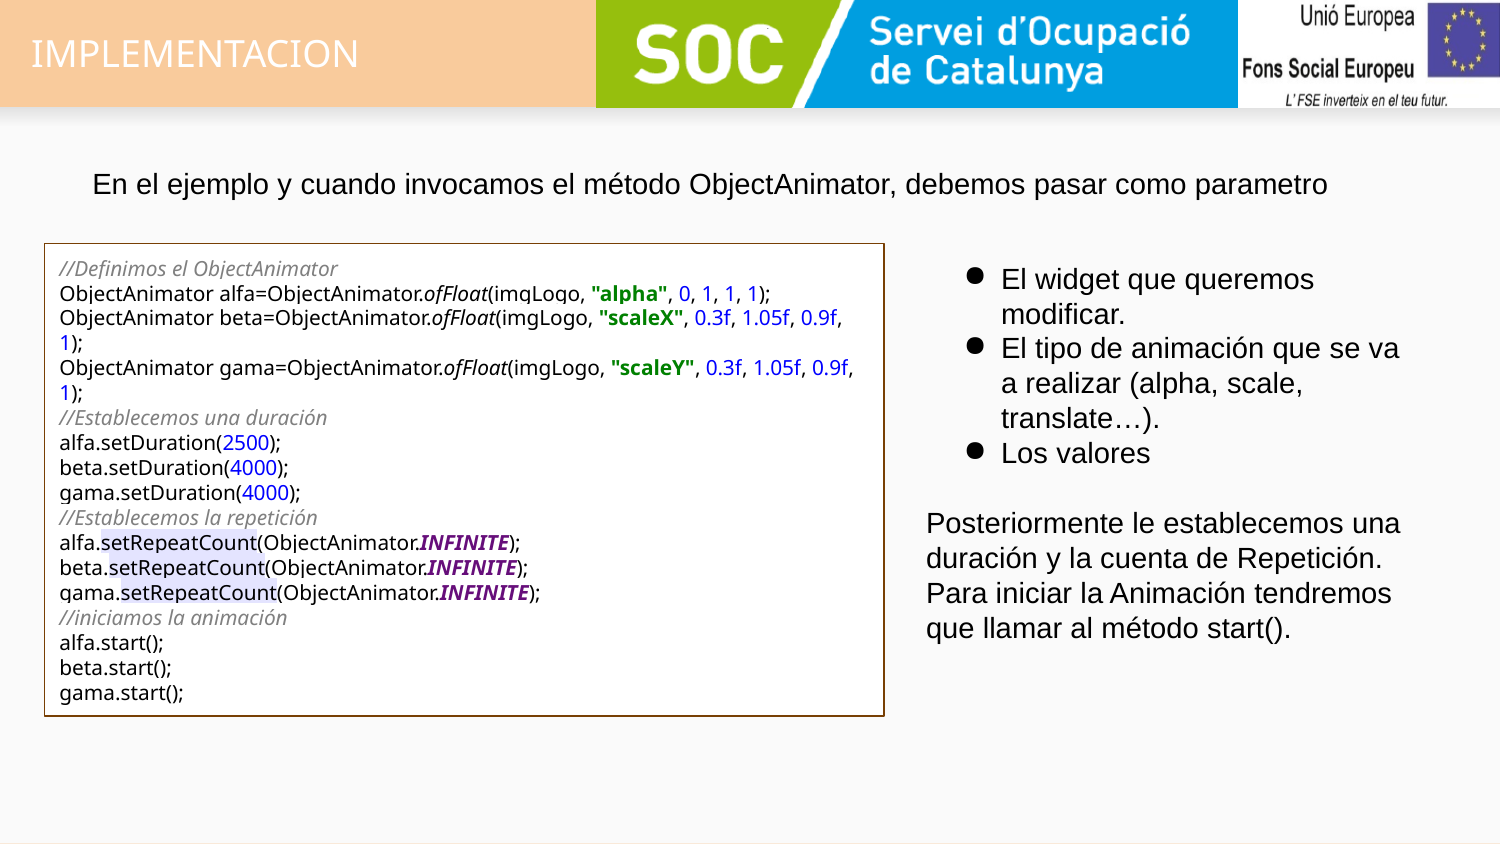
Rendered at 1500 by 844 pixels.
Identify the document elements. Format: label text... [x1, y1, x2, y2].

text_box El widget que queremos modificar. El tipo de animación que se va a realizar (alpha, scale, translate…). Los valores Posteriormente le establecemos una duración y la cuenta de Repetición. Para iniciar la Animación tendremos que llamar al método start(). [911, 244, 1440, 718]
text_box //Definimos el ObjectAnimator ObjectAnimator alfa=ObjectAnimator.ofFloat(imgLogo, "alpha", 0, 1, 1, 1); ObjectAnimator beta=ObjectAnimator.ofFloat(imgLogo, "scaleX", 0.3f, 1.05f, 0.9f, 1); ObjectAnimator gama=ObjectAnimator.ofFloat(imgLogo, "scaleY", 0.3f, 1.05f, 0.9f, 1); //Establecemos una duración alfa.setDuration(2500); beta.setDuration(4000); gama.setDuration(4000); //Establecemos la repetición alfa.setRepeatCount(ObjectAnimator.INFINITE); beta.setRepeatCount(ObjectAnimator.INFINITE); gama.setRepeatCount(ObjectAnimator.INFINITE); //iniciamos la animación alfa.start(); beta.start(); gama.start(); [44, 243, 884, 717]
picture [1239, 0, 1500, 108]
text_box En el ejemplo y cuando invocamos el método ObjectAnimator, debemos pasar como parametro [77, 150, 1406, 264]
picture [596, 102, 805, 108]
title IMPLEMENTACION [16, 2, 1464, 102]
